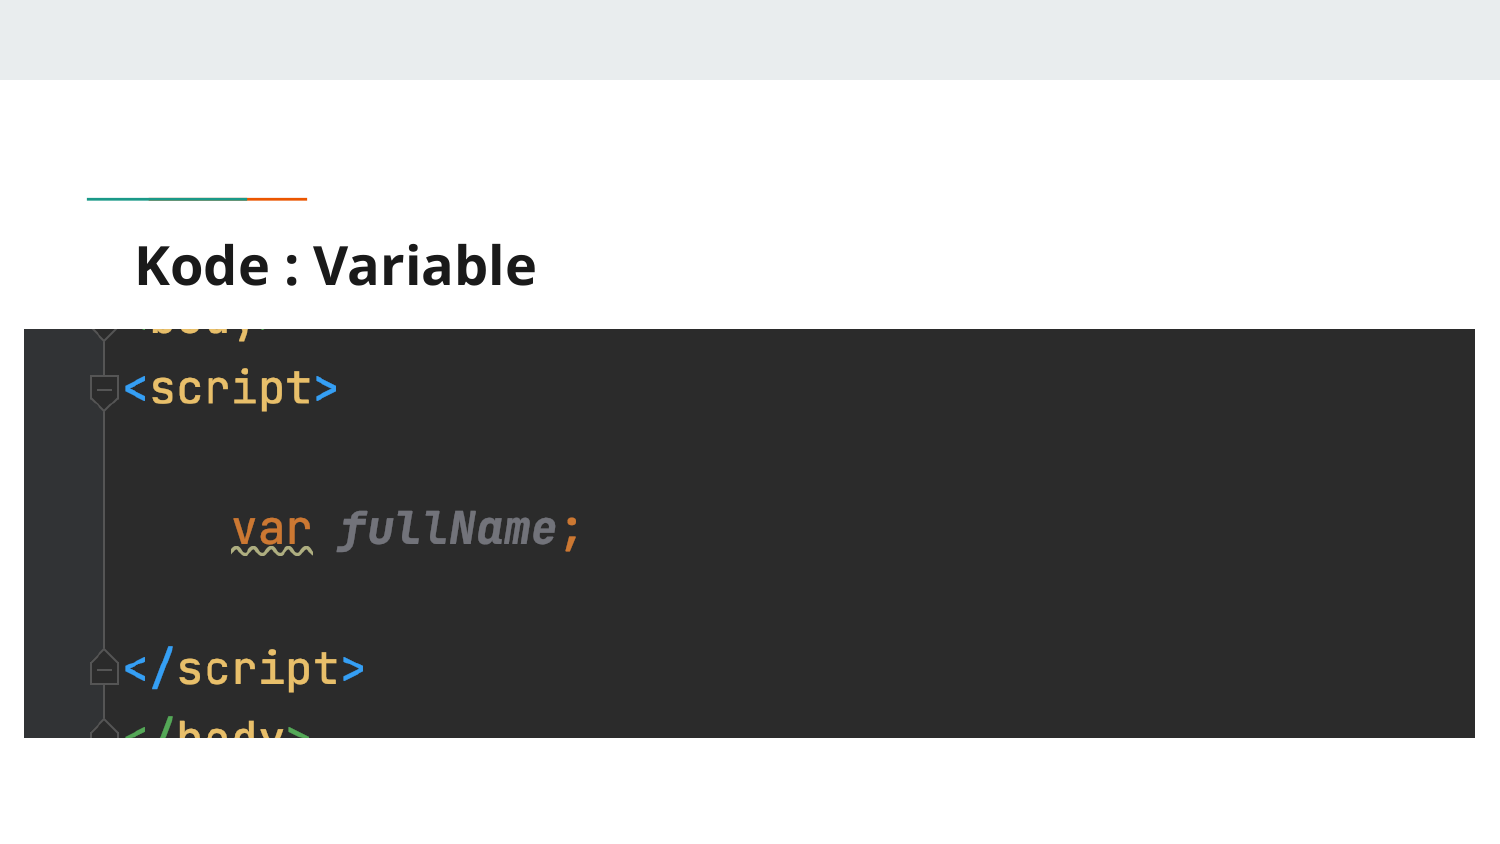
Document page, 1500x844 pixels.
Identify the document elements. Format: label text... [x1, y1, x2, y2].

title Kode : Variable [119, 216, 1381, 305]
picture [24, 328, 1476, 739]
